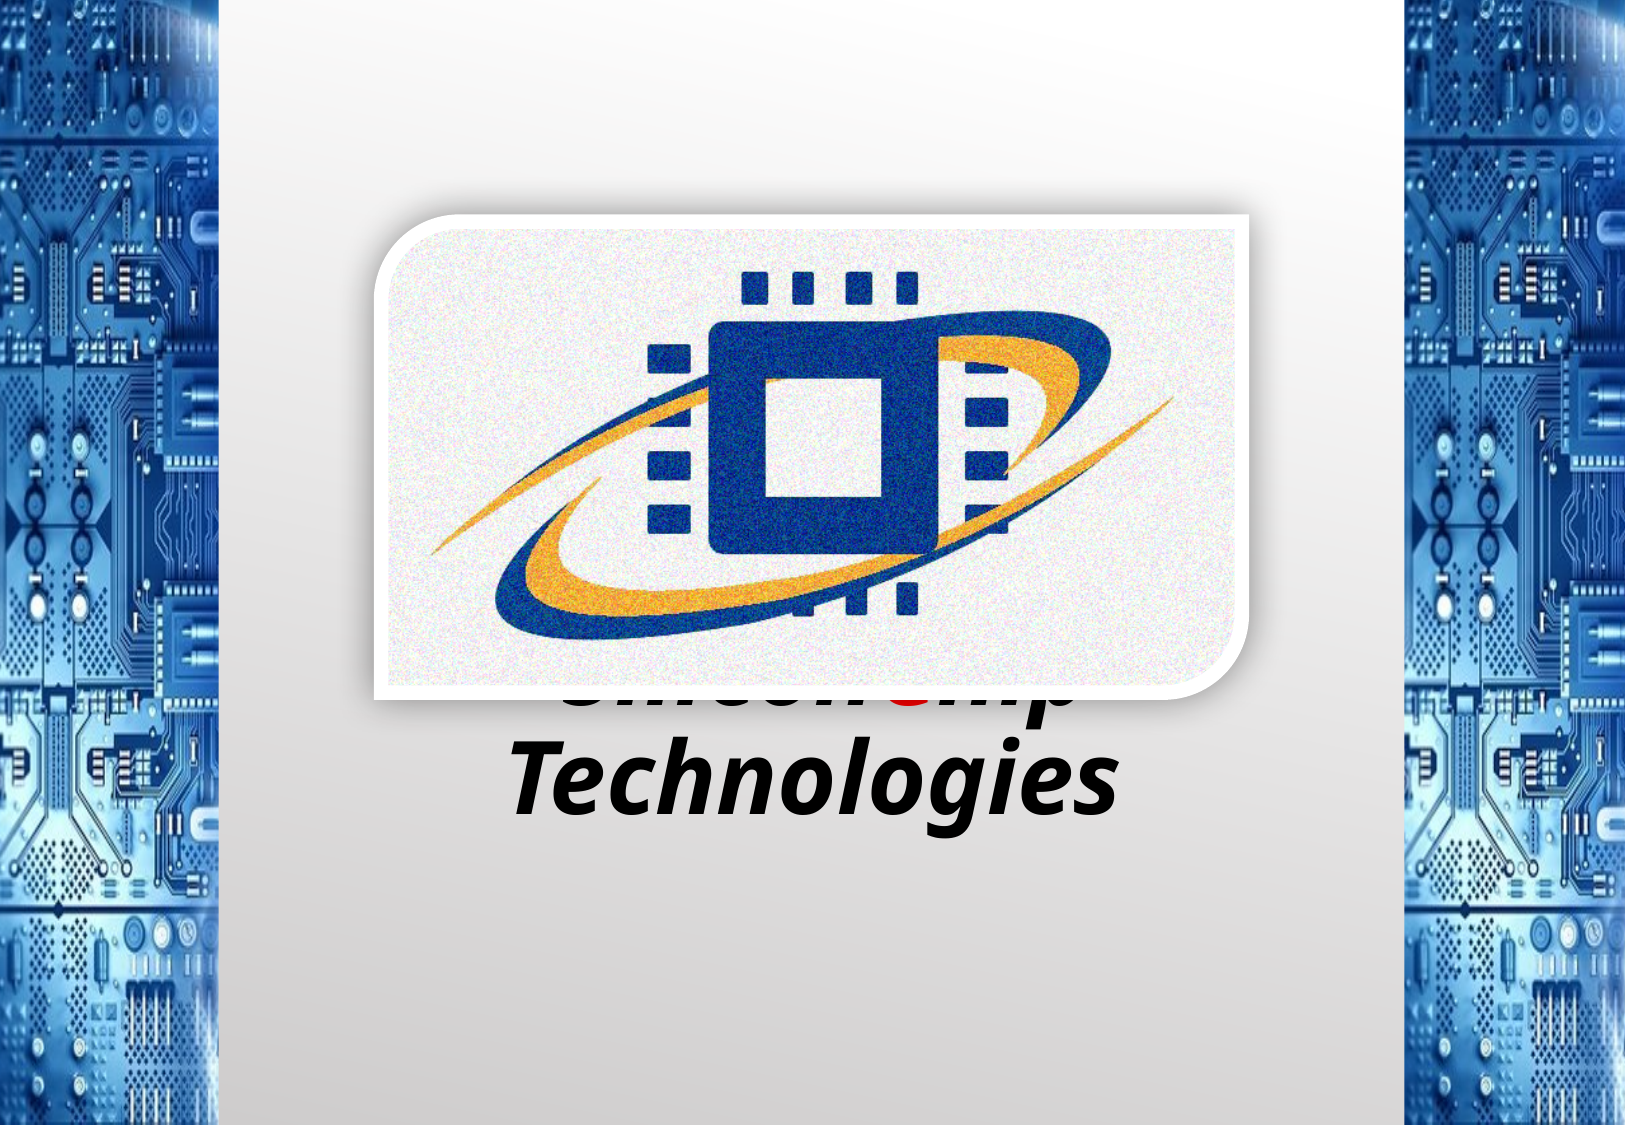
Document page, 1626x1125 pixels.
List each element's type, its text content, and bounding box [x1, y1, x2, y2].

picture [1404, 0, 1625, 1125]
title SiliconChip Technologies [219, 692, 1404, 845]
picture [0, 0, 219, 1125]
picture [381, 221, 1242, 693]
